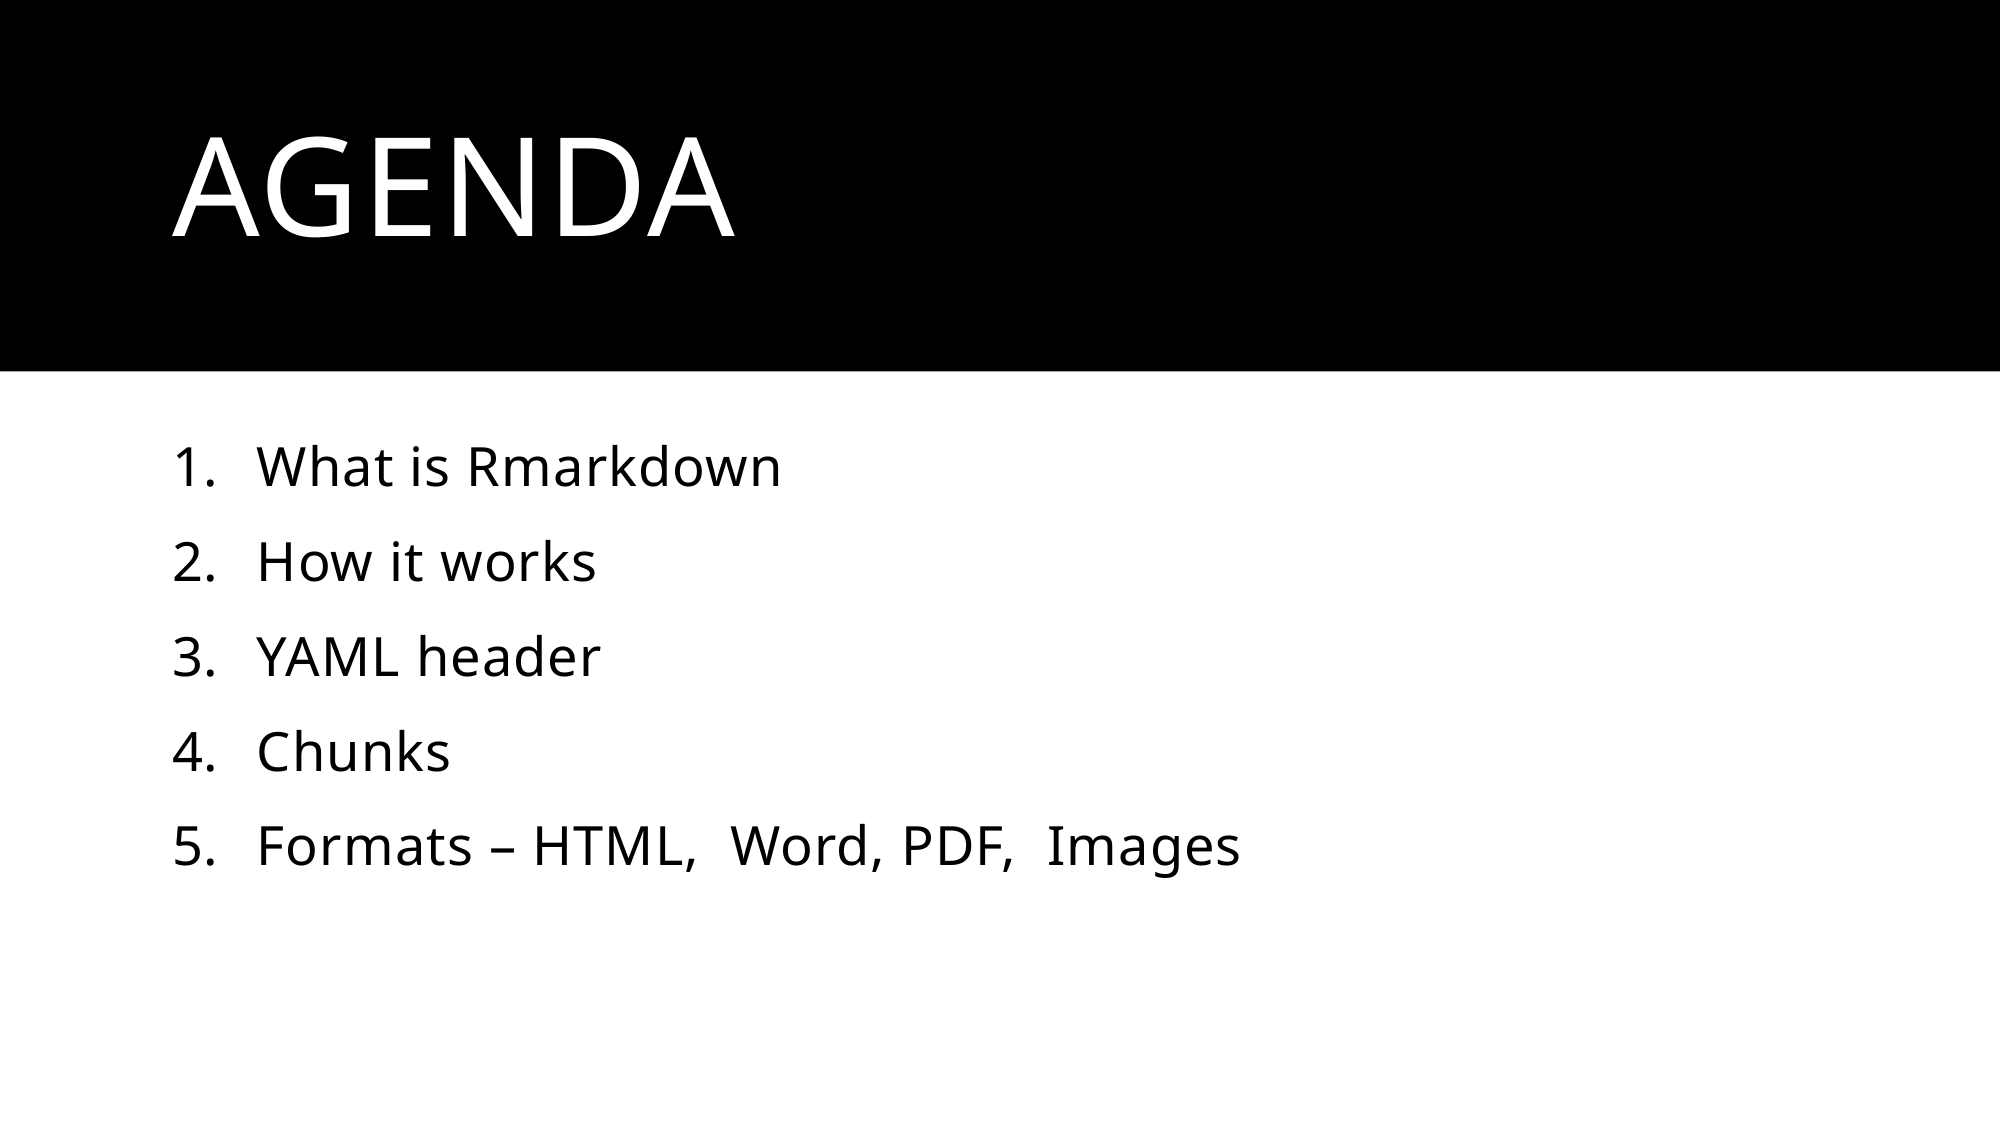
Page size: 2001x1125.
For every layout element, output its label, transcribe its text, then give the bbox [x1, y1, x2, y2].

title Agenda [157, 52, 1842, 332]
list What is Rmarkdown How it works YAML header Chunks Formats – HTML, Word, PDF, Images [157, 424, 1842, 1014]
